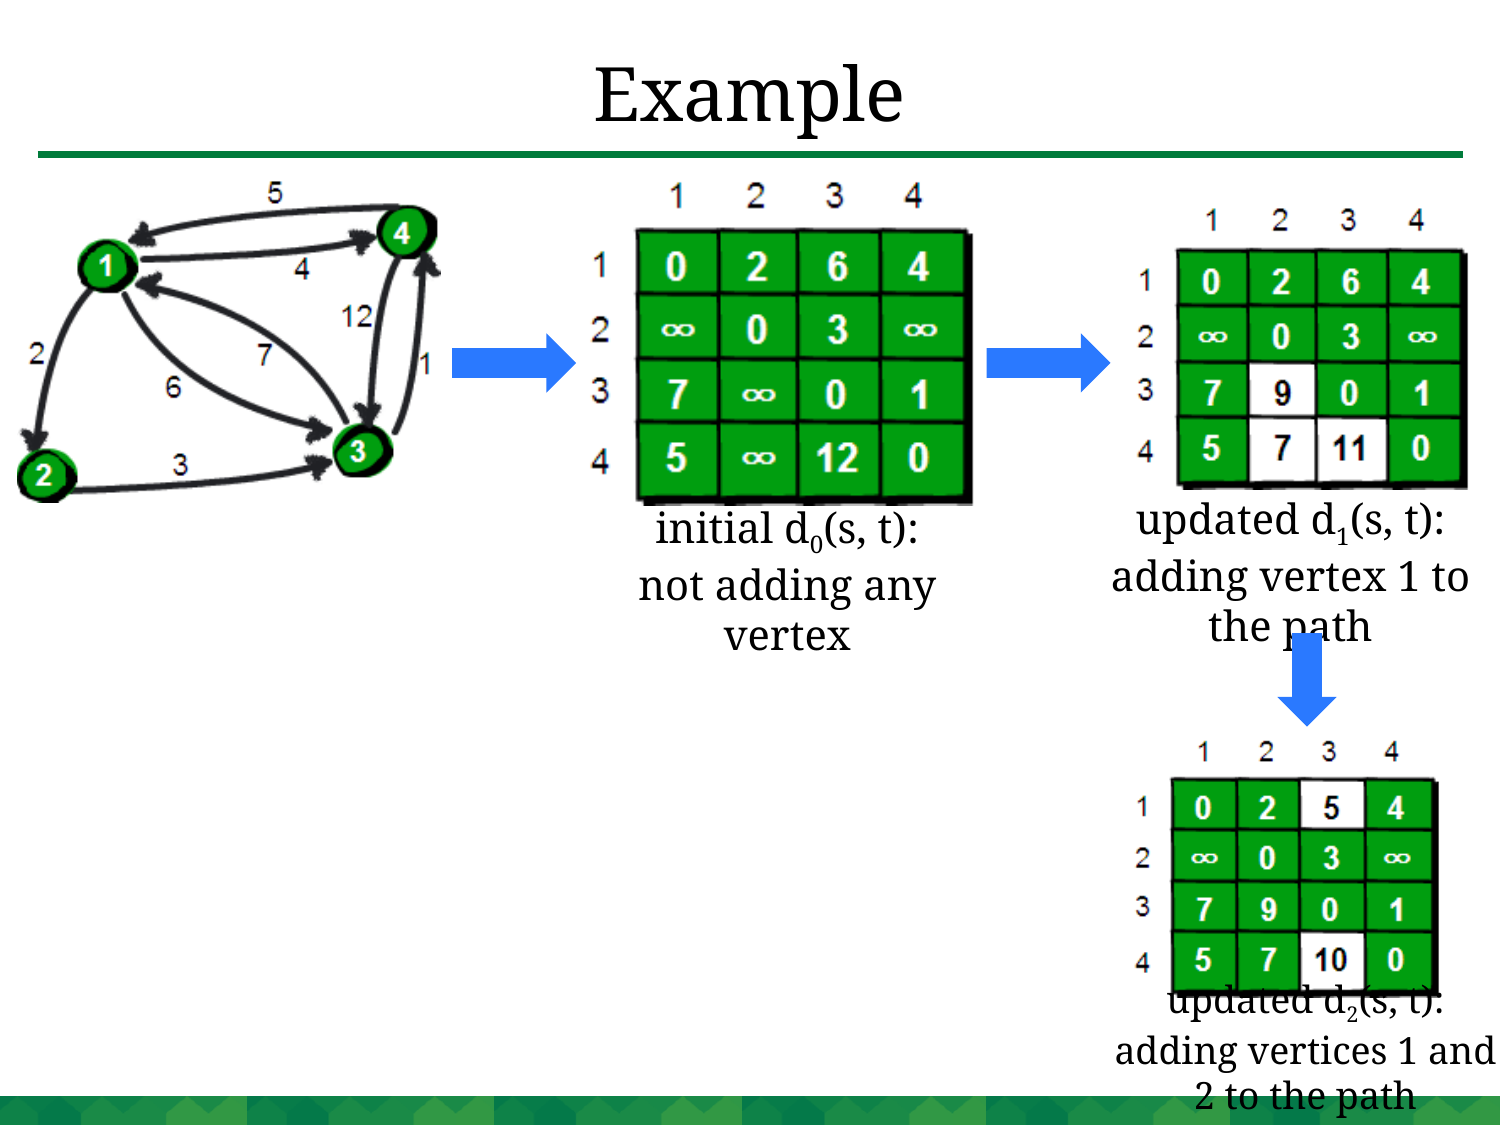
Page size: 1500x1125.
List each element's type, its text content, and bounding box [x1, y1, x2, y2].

text_box Example [36, 27, 1463, 155]
text_box [987, 330, 1112, 396]
text_box initial d0(s, t): not adding any vertex [602, 525, 973, 634]
text_box updated d1(s, t): adding vertex 1 to the path [1076, 494, 1500, 649]
text_box updated d2(s, t): adding vertices 1 and 2 to the path [1091, 993, 1500, 1096]
picture [587, 175, 987, 506]
picture [17, 175, 441, 503]
picture [1131, 735, 1450, 998]
text_box [451, 330, 578, 396]
picture [0, 1096, 1500, 1125]
picture [1133, 202, 1480, 490]
text_box [1274, 632, 1340, 729]
